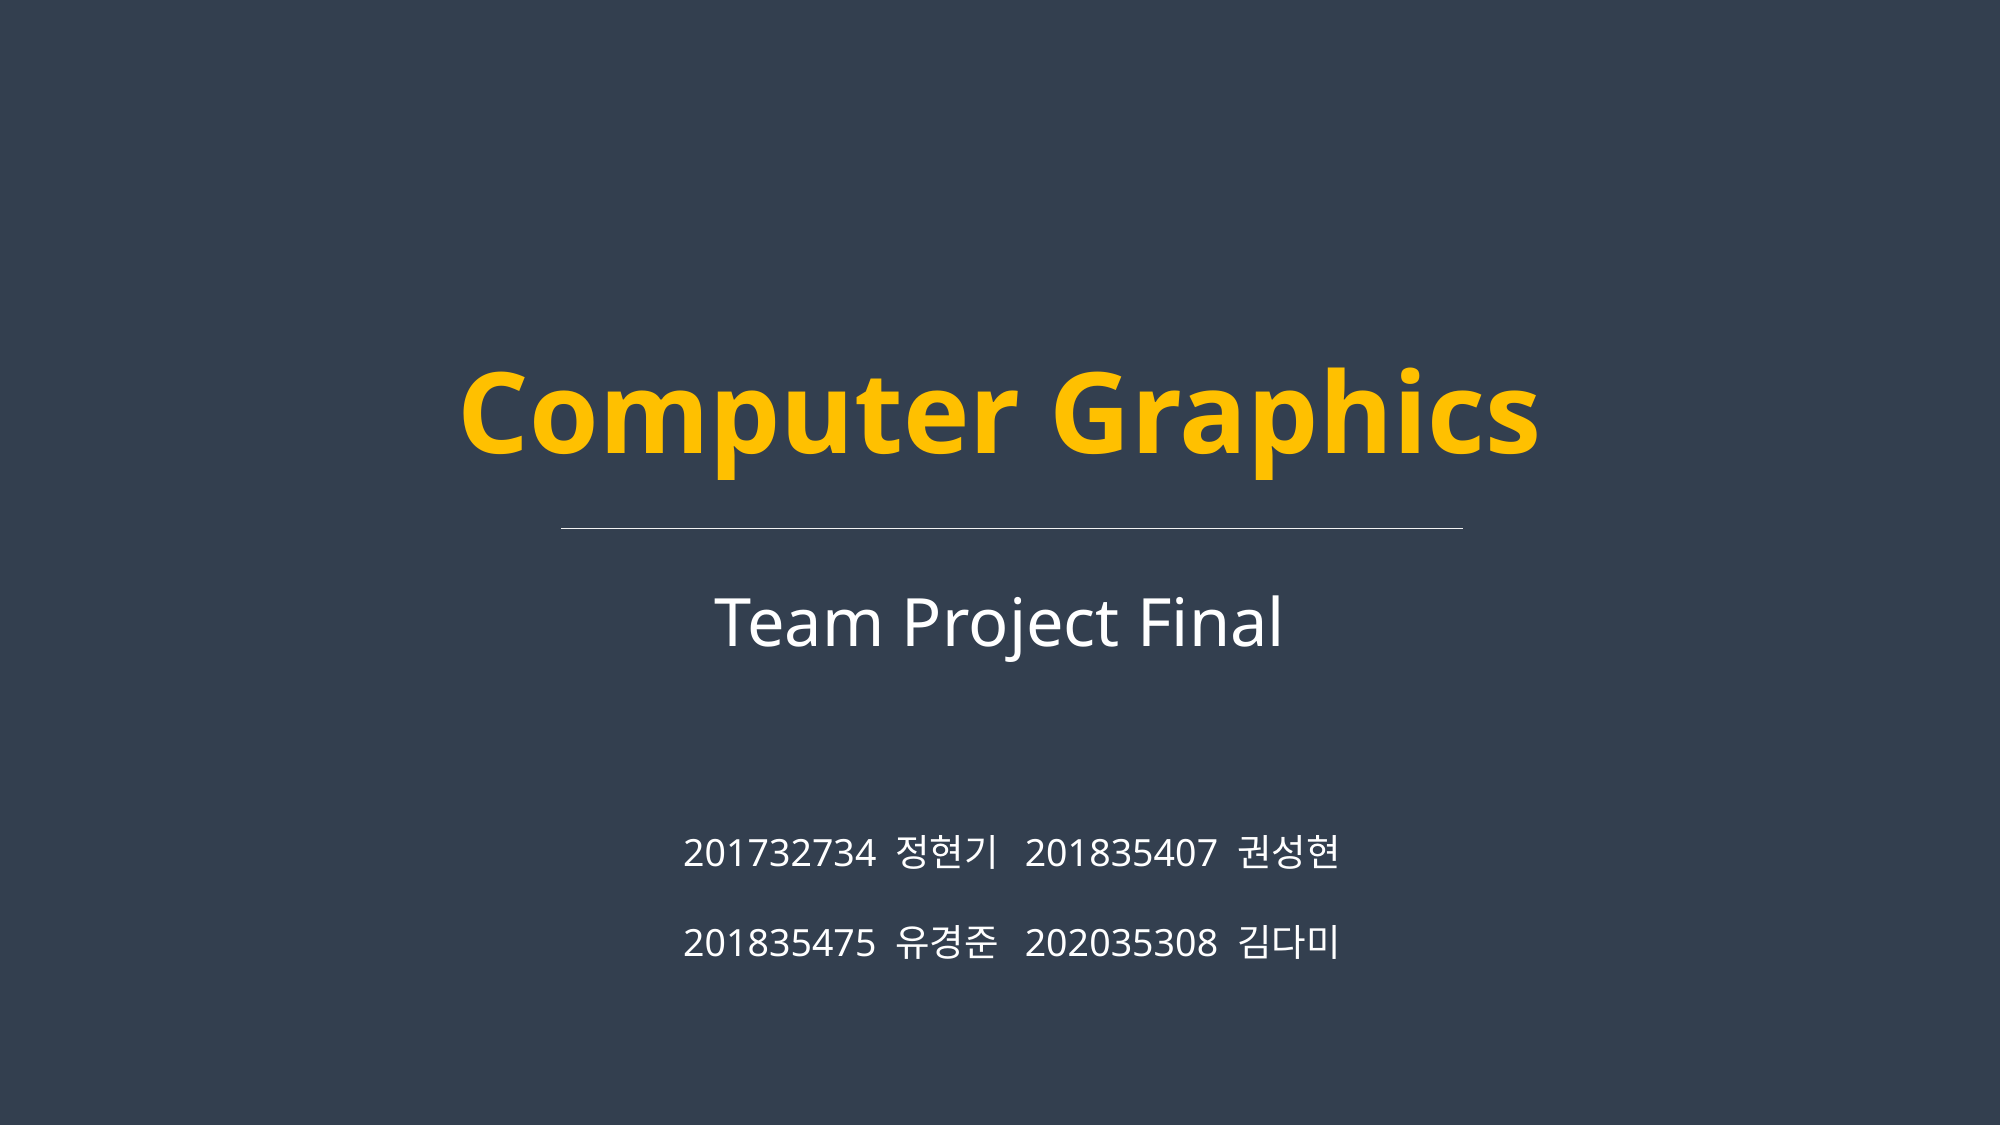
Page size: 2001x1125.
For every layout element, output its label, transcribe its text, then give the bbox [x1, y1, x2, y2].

text_box Computer Graphics [443, 333, 1557, 484]
text_box 201732734 정현기 201835407 권성현 201835475 유경준 202035308 김다미 [507, 821, 1516, 1062]
text_box Team Project Final [619, 572, 1381, 667]
